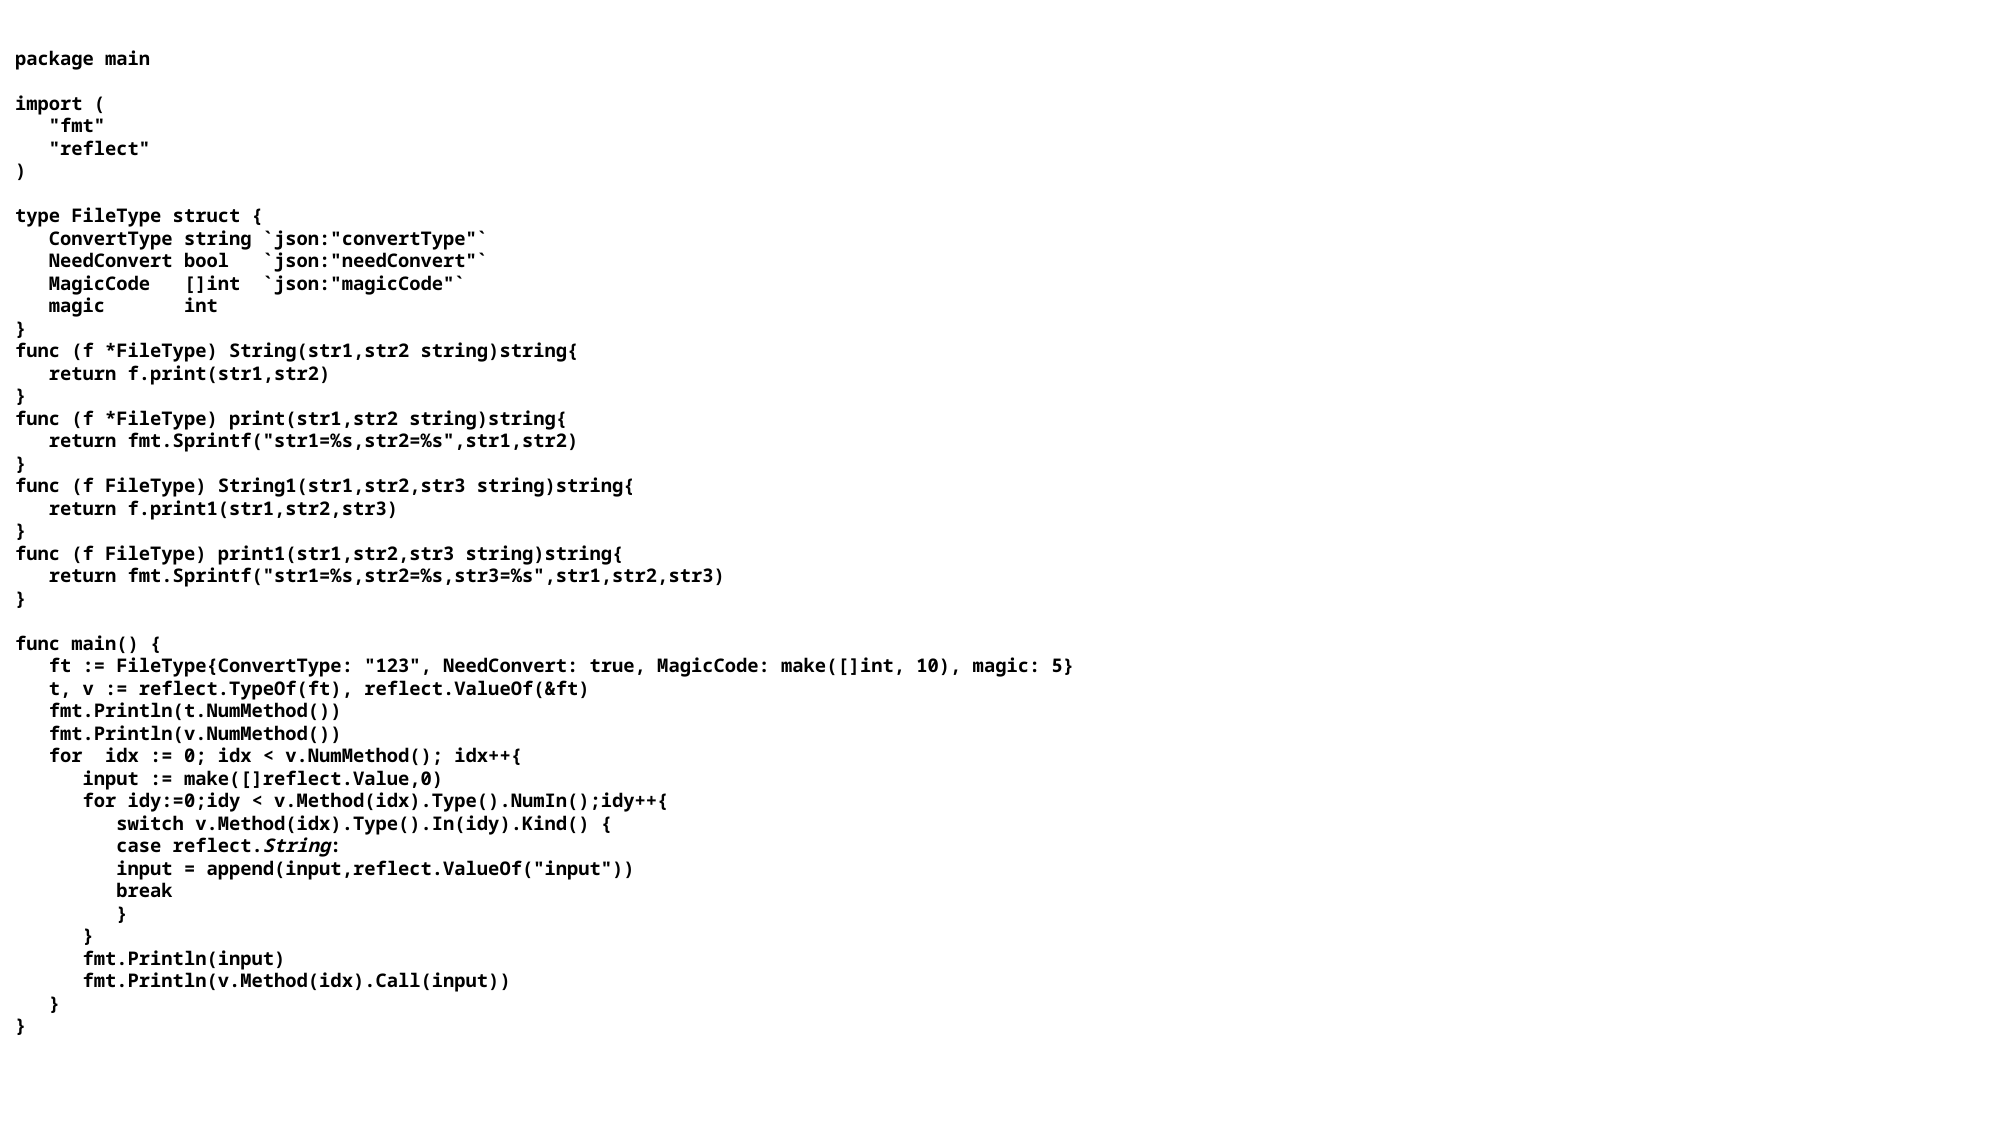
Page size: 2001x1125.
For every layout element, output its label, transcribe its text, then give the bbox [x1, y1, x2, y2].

text_box package main import ( "fmt" "reflect" ) type FileType struct { ConvertType string `json:"convertType"` NeedConvert bool `json:"needConvert"` MagicCode []int `json:"magicCode"` magic int } func (f *FileType) String(str1,str2 string)string{ return f.print(str1,str2) } func (f *FileType) print(str1,str2 string)string{ return fmt.Sprintf("str1=%s,str2=%s",str1,str2) } func (f FileType) String1(str1,str2,str3 string)string{ return f.print1(str1,str2,str3) } func (f FileType) print1(str1,str2,str3 string)string{ return fmt.Sprintf("str1=%s,str2=%s,str3=%s",str1,str2,str3) } func main() { ft := FileType{ConvertType: "123", NeedConvert: true, MagicCode: make([]int, 10), magic: 5} t, v := reflect.TypeOf(ft), reflect.ValueOf(&ft) fmt.Println(t.NumMethod()) fmt.Println(v.NumMethod()) for idx := 0; idx < v.NumMethod(); idx++{ input := make([]reflect.Value,0) for idy:=0;idy < v.Method(idx).Type().NumIn();idy++{ switch v.Method(idx).Type().In(idy).Kind() { case reflect.String: input = append(input,reflect.ValueOf("input")) break } } fmt.Println(input) fmt.Println(v.Method(idx).Call(input)) } } [0, 39, 1986, 1090]
